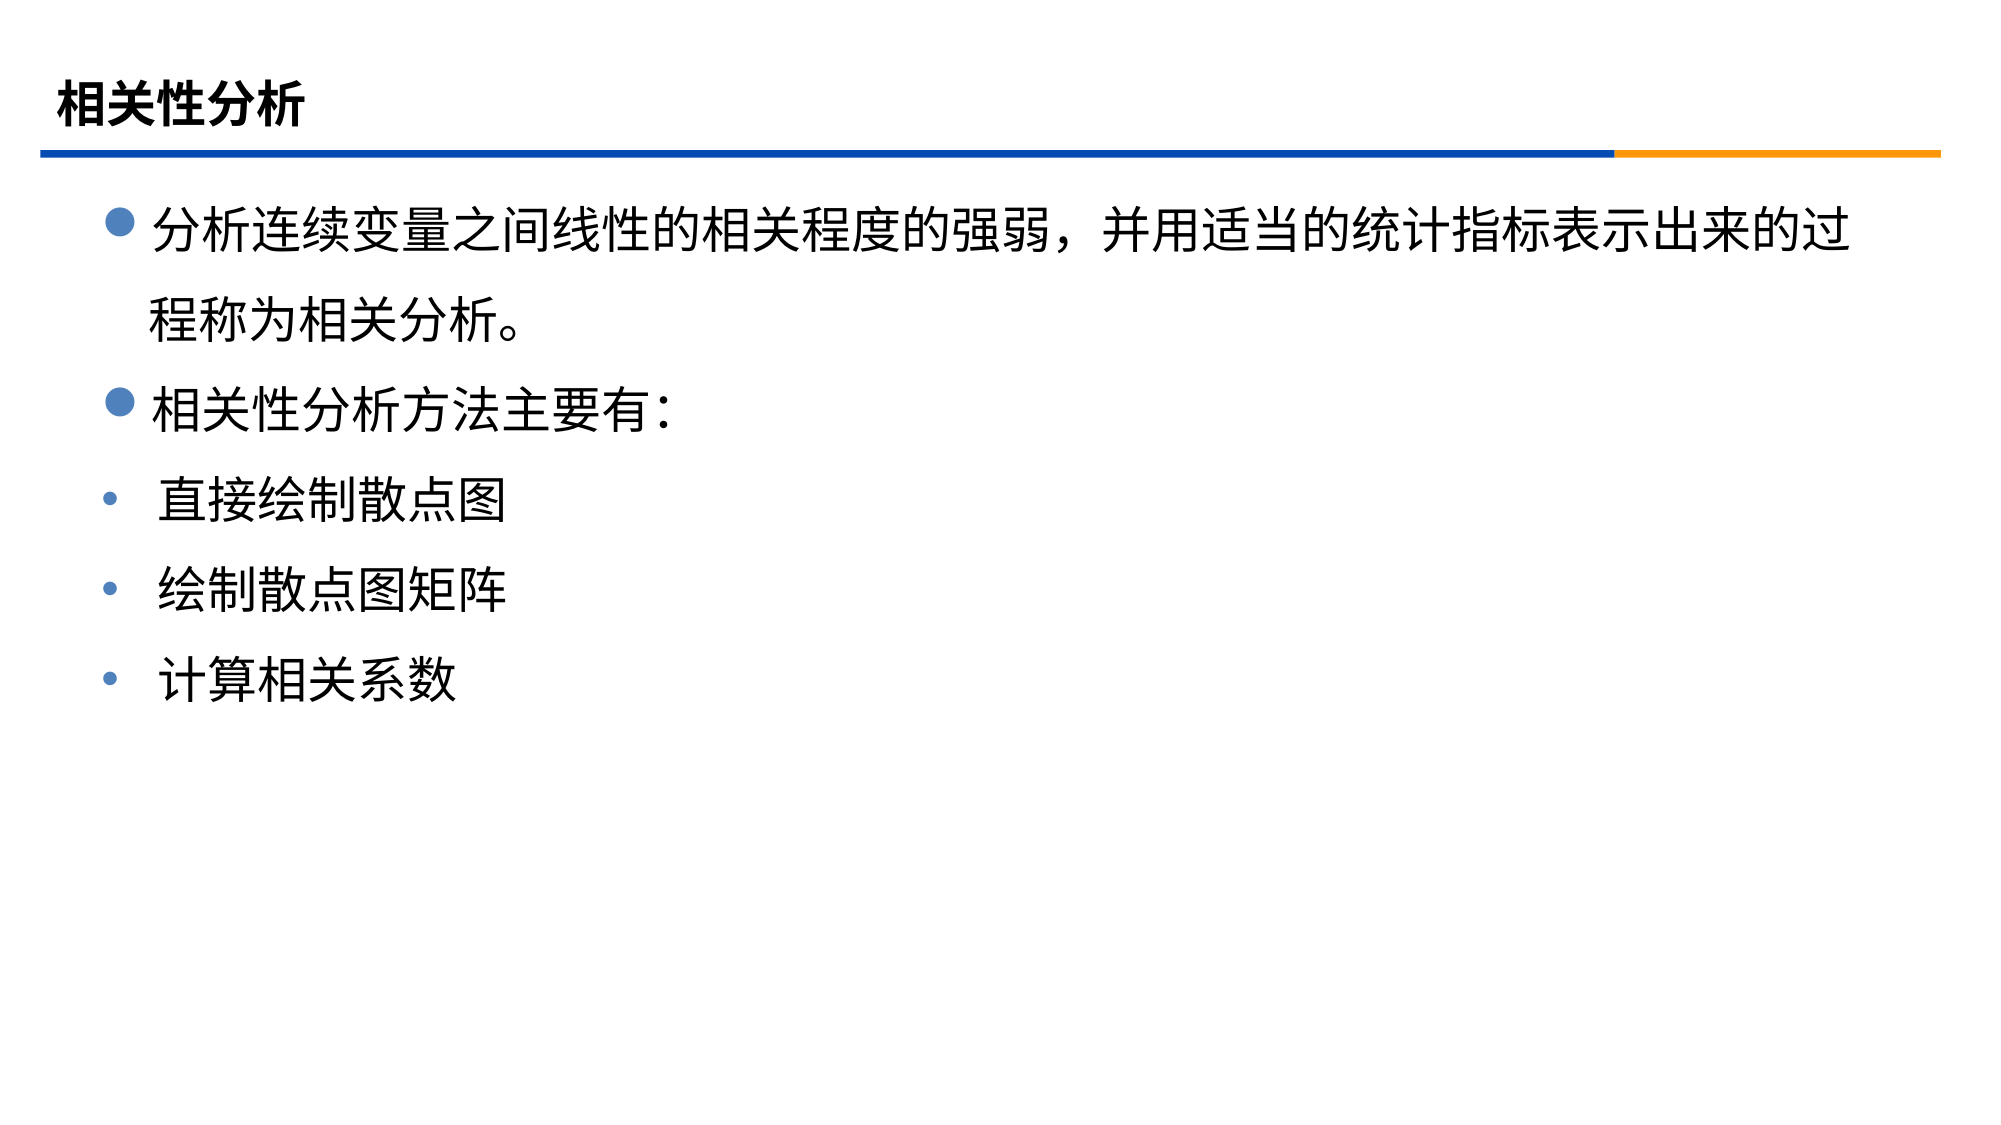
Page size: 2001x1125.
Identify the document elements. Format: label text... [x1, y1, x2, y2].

text_box 分析连续变量之间线性的相关程度的强弱，并用适当的统计指标表示出来的过程称为相关分析。 相关性分析方法主要有： 直接绘制散点图 绘制散点图矩阵 计算相关系数 [86, 160, 1914, 766]
title 相关性分析 [41, 58, 1843, 146]
